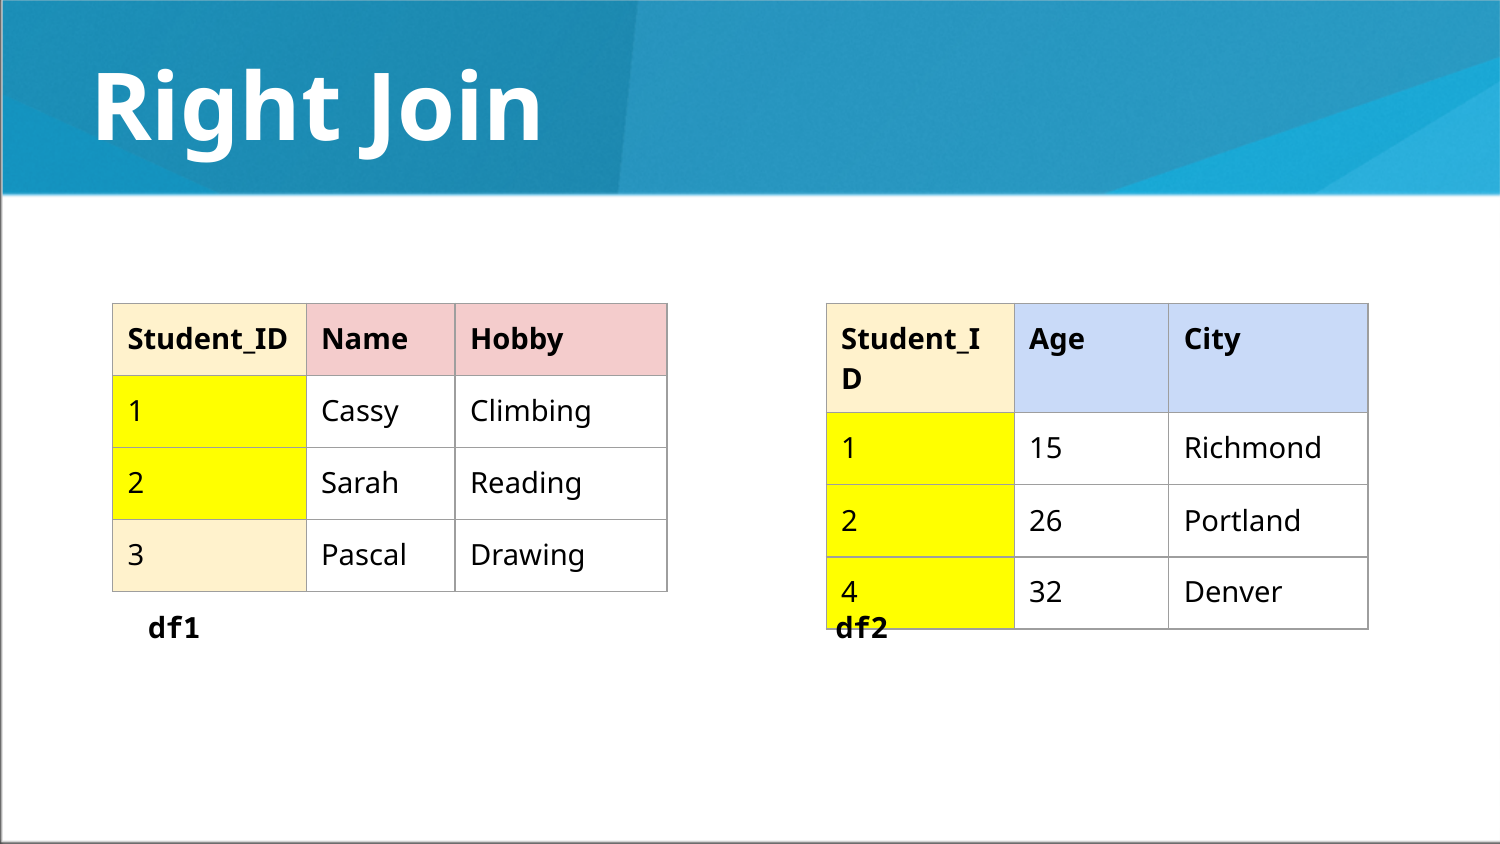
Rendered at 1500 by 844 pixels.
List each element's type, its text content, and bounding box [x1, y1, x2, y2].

table_cell Sarah [307, 448, 454, 519]
table_header Student_ID [827, 304, 1014, 412]
table_cell 15 [1015, 413, 1168, 484]
table_cell 26 [1015, 485, 1168, 556]
table_header Name [307, 304, 454, 375]
table_cell 2 [827, 485, 1014, 556]
table_cell 1 [827, 413, 1014, 484]
table_header Age [1015, 304, 1168, 412]
table_cell Portland [1169, 485, 1367, 556]
table_cell Richmond [1169, 413, 1367, 484]
table_cell 1 [113, 376, 306, 447]
text_box df2 [820, 594, 1081, 660]
table_cell Denver [1169, 558, 1367, 628]
table_cell Pascal [307, 520, 454, 591]
table_header Hobby [456, 304, 666, 375]
table_cell 4 [827, 558, 1014, 594]
table_cell 32 [1015, 558, 1168, 628]
table_header Student_ID [113, 304, 306, 375]
title Right Join [75, 33, 1425, 175]
table_cell Cassy [307, 376, 454, 447]
table_cell Climbing [456, 376, 666, 447]
text_box df1 [133, 594, 394, 660]
picture [0, 0, 1500, 844]
table_cell 2 [113, 448, 306, 519]
table_cell Drawing [456, 520, 666, 591]
table_cell Reading [456, 448, 666, 519]
table_header City [1169, 304, 1367, 412]
table_cell 3 [113, 520, 306, 591]
